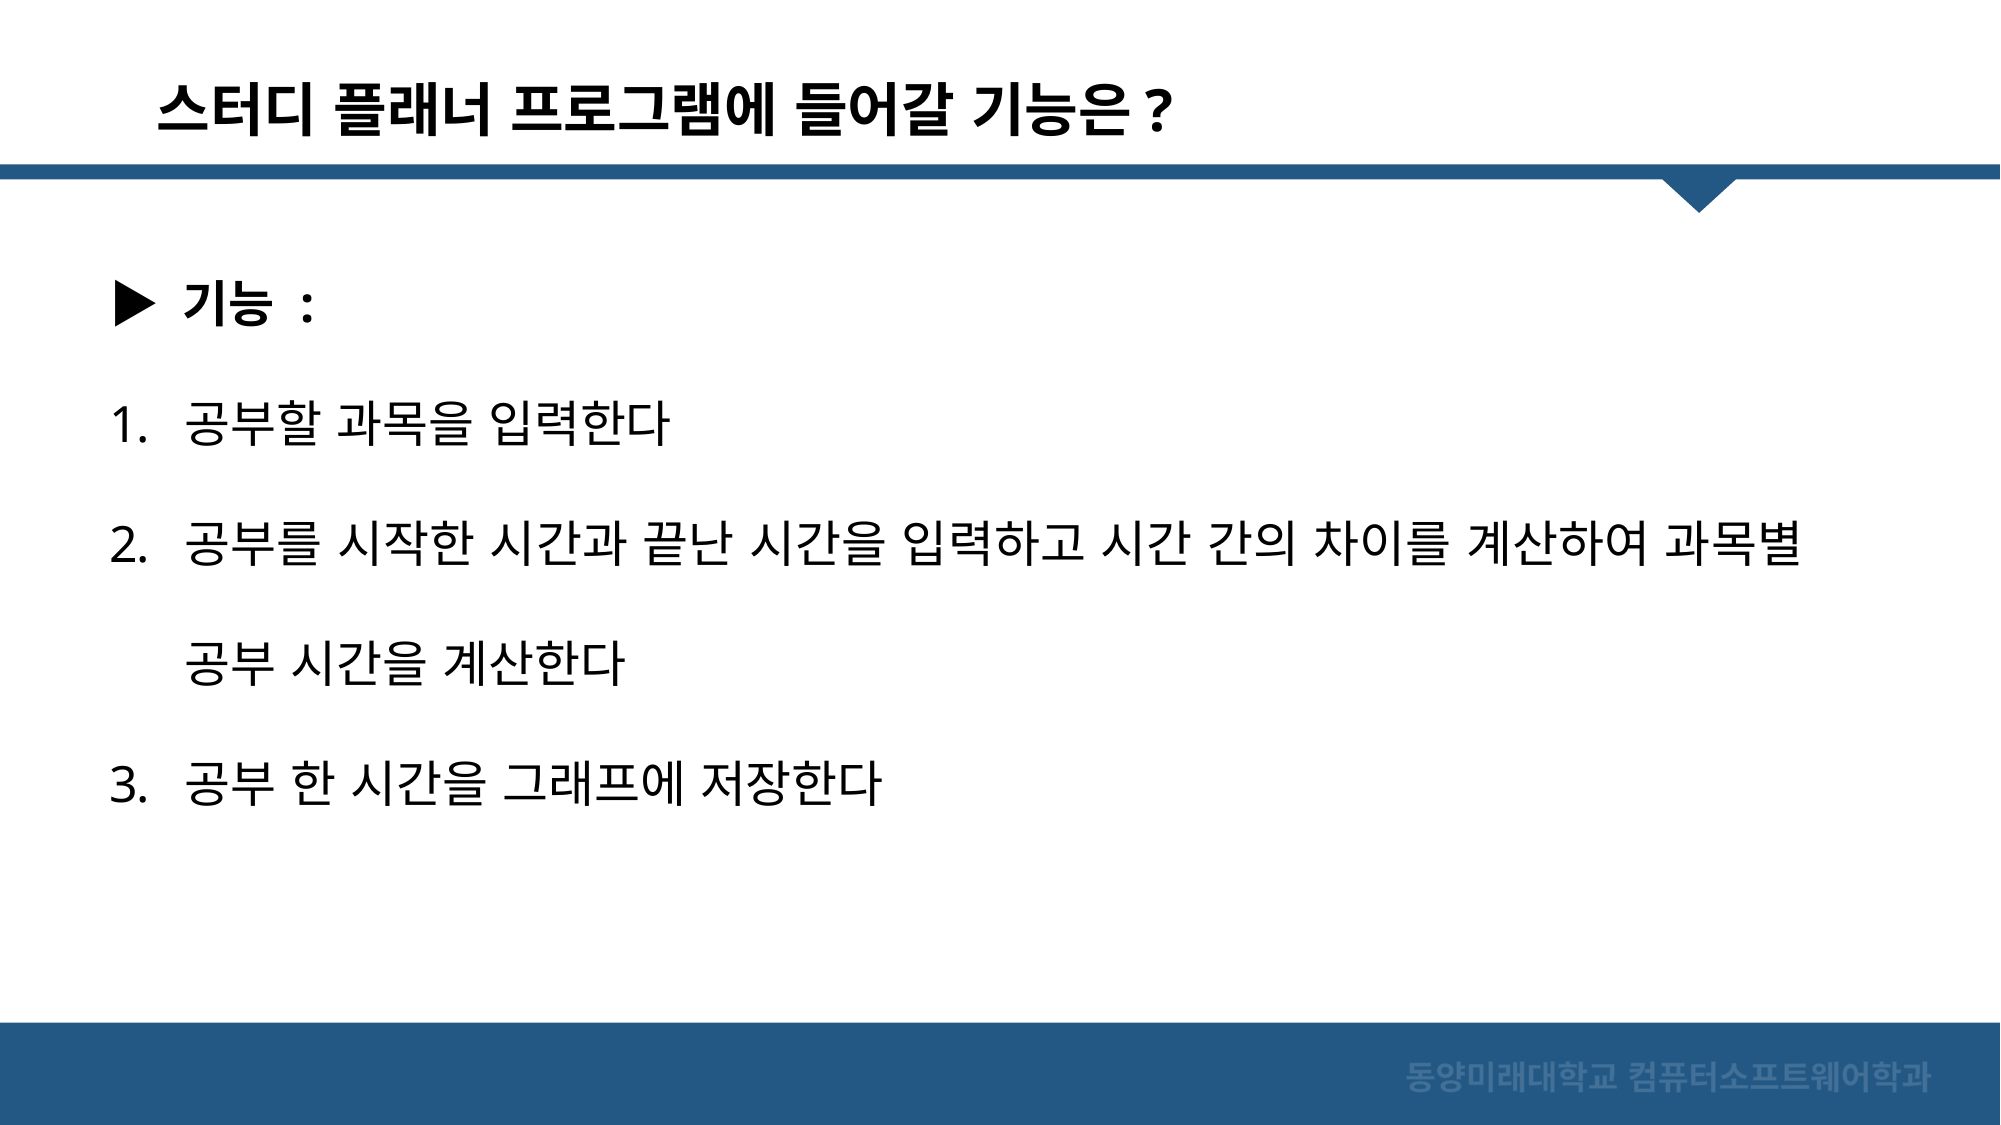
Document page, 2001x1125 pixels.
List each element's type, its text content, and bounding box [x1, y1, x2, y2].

text_box 스터디 플래너 프로그램에 들어갈 기능은? [142, 65, 1189, 151]
text_box [1652, 171, 1746, 204]
text_box 동양미래대학교 컴퓨터소프트웨어학과 [1390, 1048, 1948, 1104]
text_box [0, 163, 2000, 181]
text_box [0, 1022, 2000, 1125]
text_box ▶ 기능 : 공부할 과목을 입력한다 공부를 시작한 시간과 끝난 시간을 입력하고 시간 간의 차이를 계산하여 과목별 공부 시간을 계산한다 공부 한 시간을 그래프에 저장한다 [94, 204, 1820, 820]
